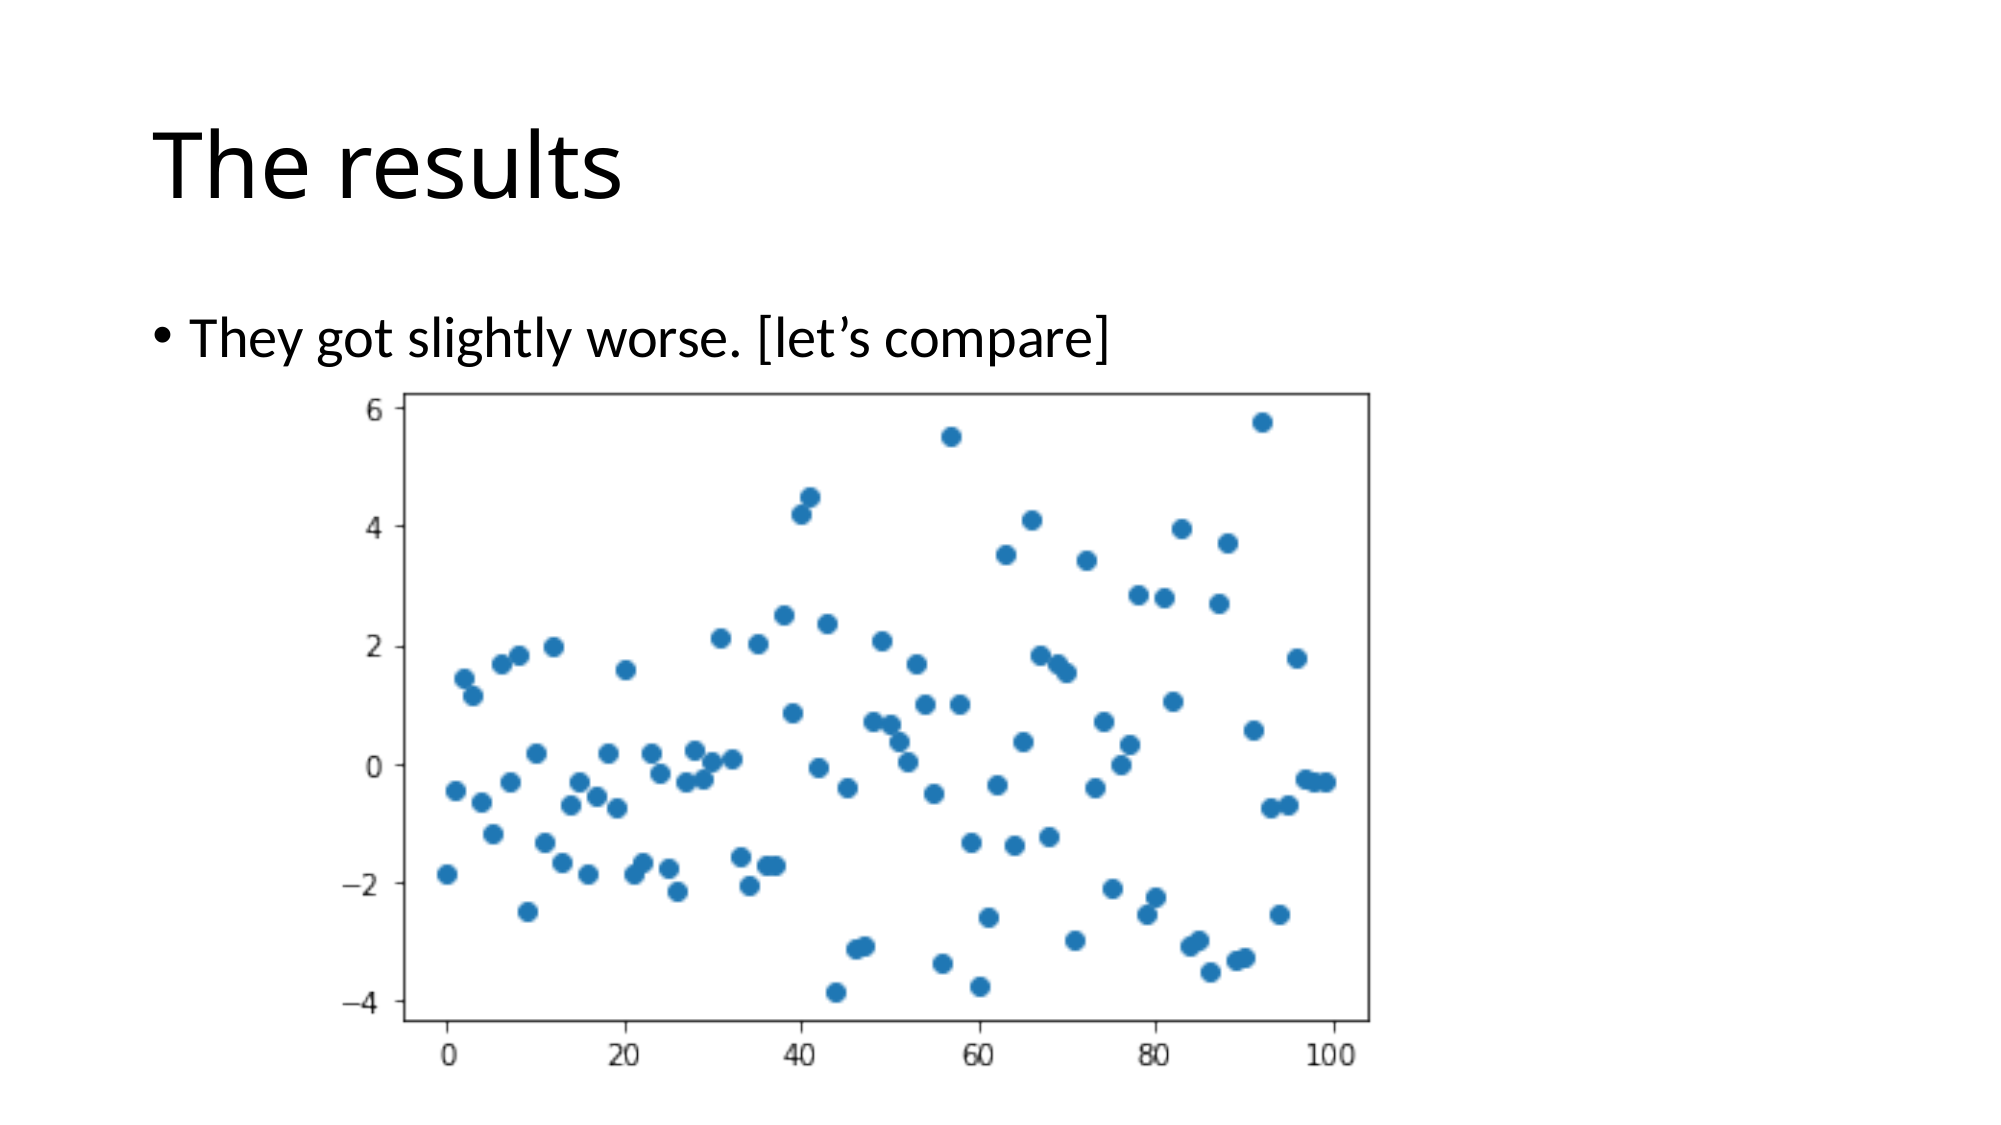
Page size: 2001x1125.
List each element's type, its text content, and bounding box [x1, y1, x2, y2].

list They got slightly worse. [let’s compare] [137, 299, 1863, 1014]
title The results [137, 59, 1863, 278]
picture [320, 376, 1386, 1090]
